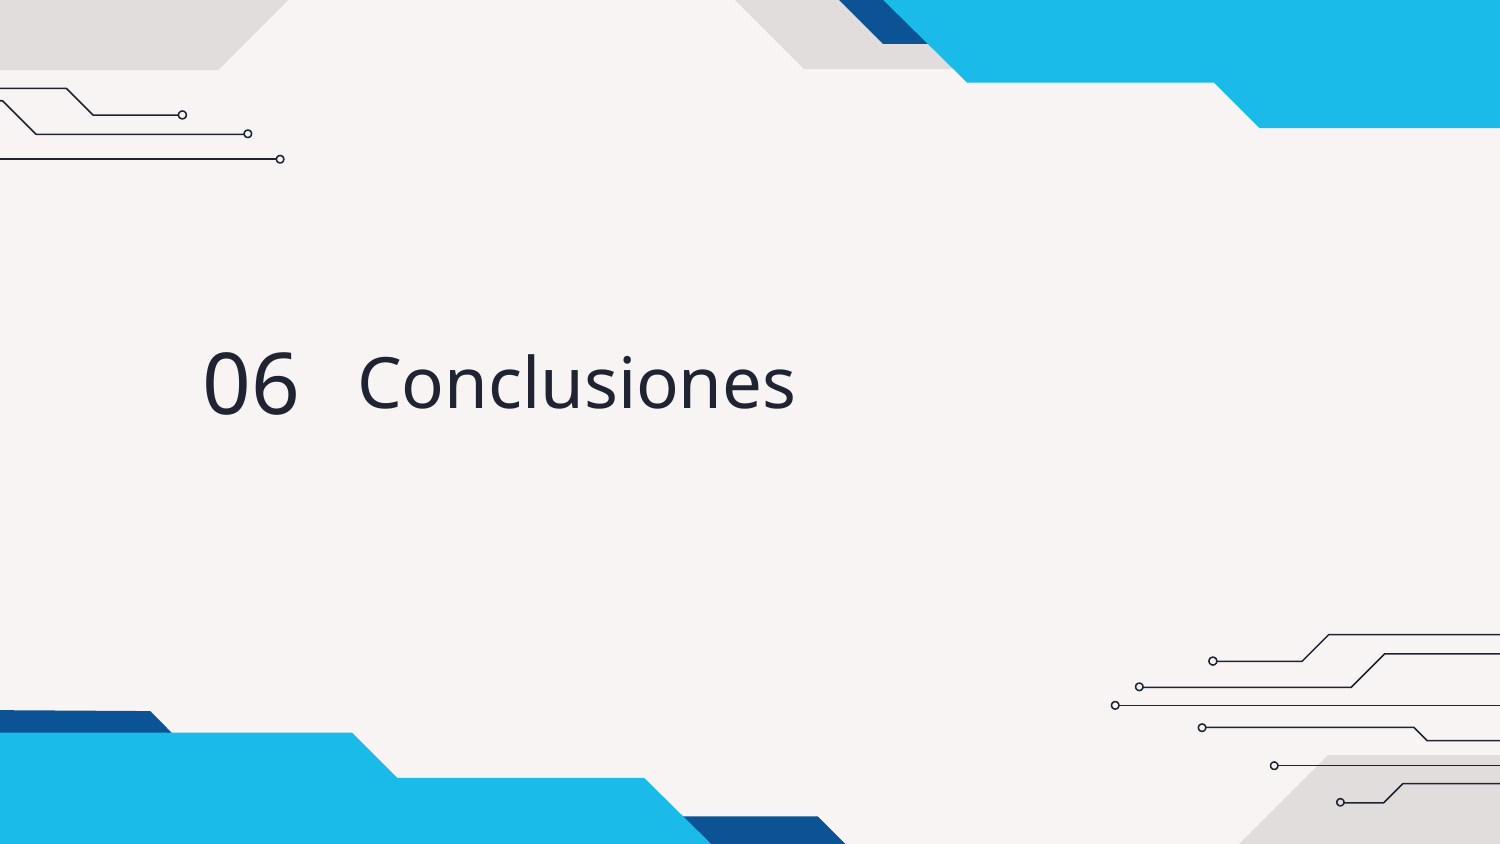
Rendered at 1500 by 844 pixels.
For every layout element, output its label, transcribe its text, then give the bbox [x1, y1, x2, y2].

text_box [1111, 634, 1500, 807]
title Conclusiones [342, 256, 1025, 505]
title 06 [172, 256, 332, 505]
